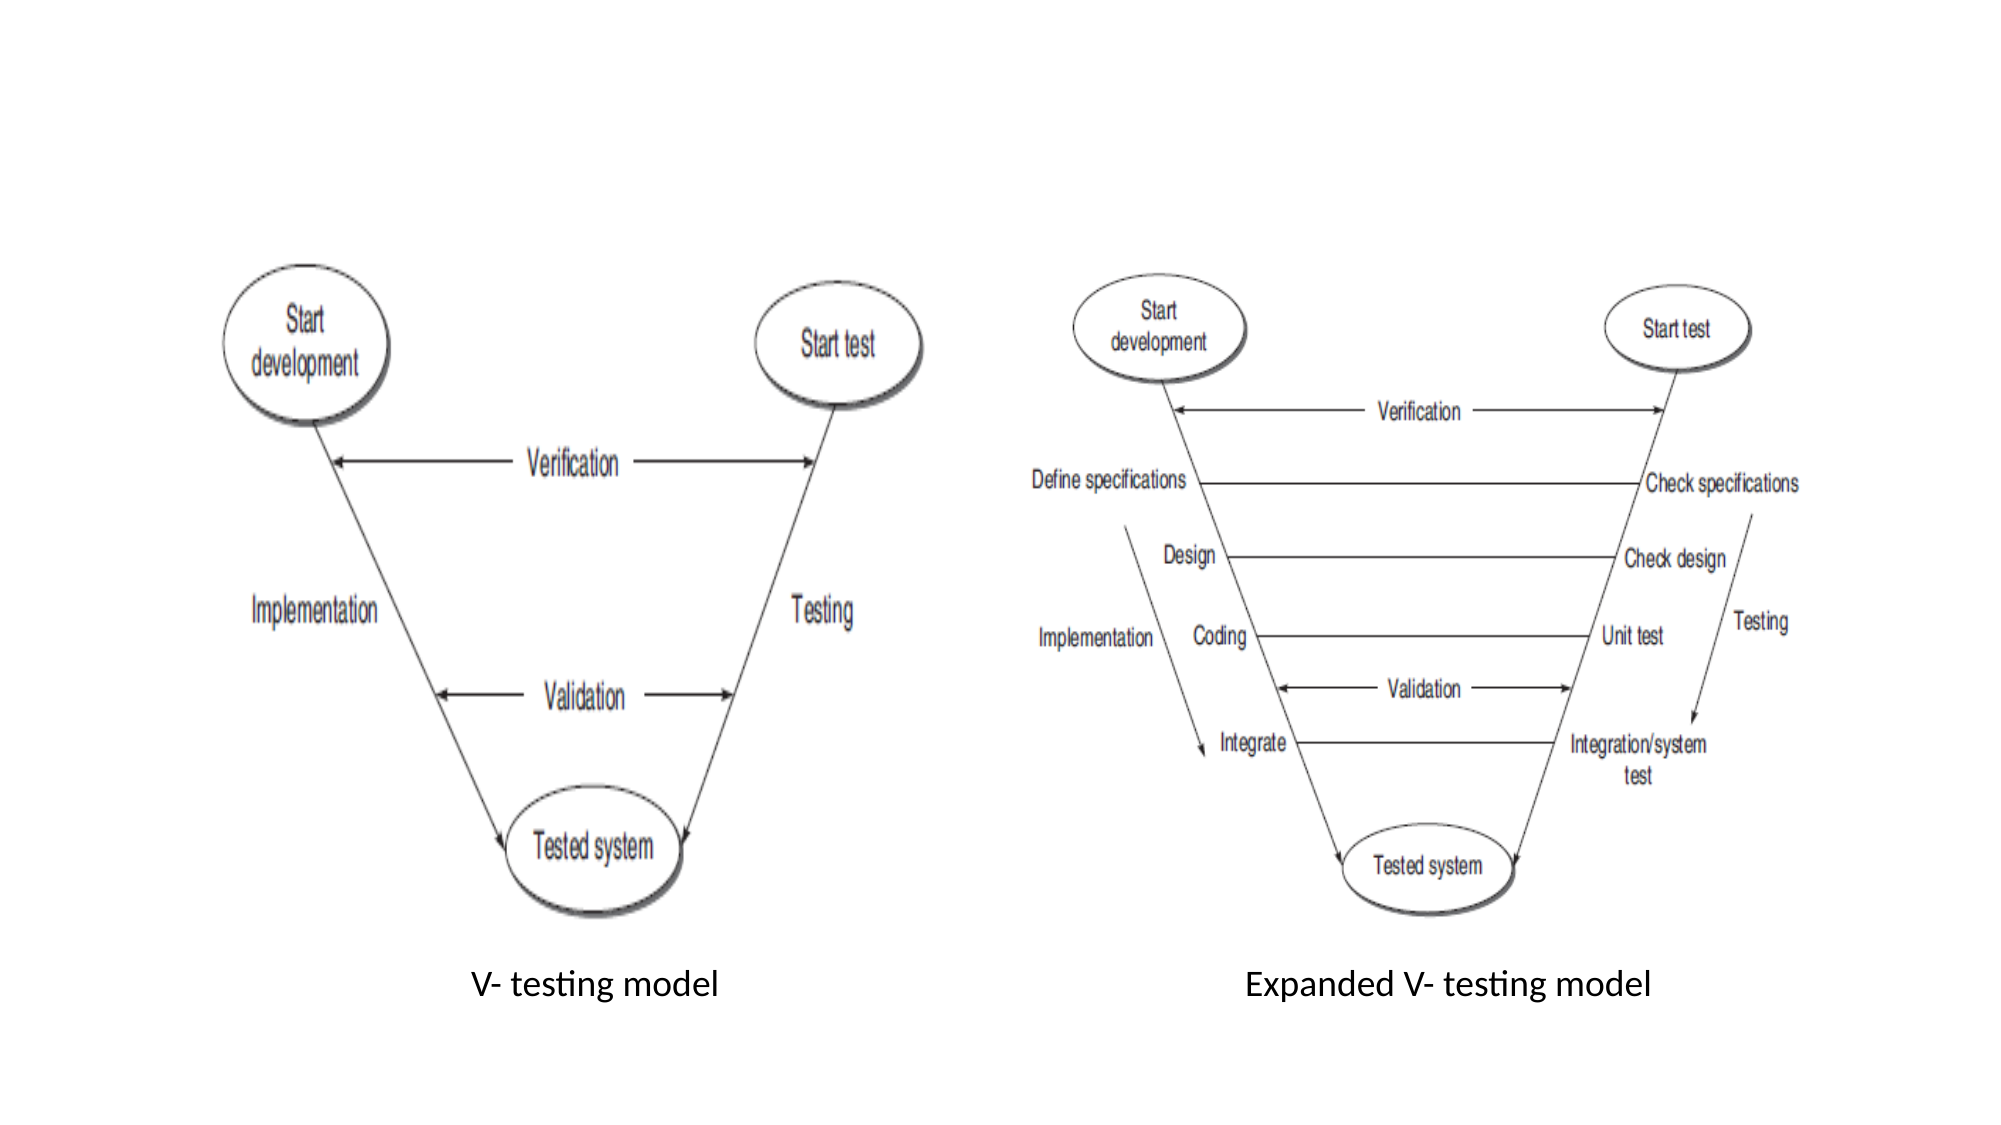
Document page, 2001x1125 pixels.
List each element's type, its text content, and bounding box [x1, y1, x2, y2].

text_box V- testing model [456, 952, 882, 1012]
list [1012, 257, 1863, 926]
text_box Expanded V- testing model [1230, 951, 1826, 1057]
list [158, 257, 967, 952]
